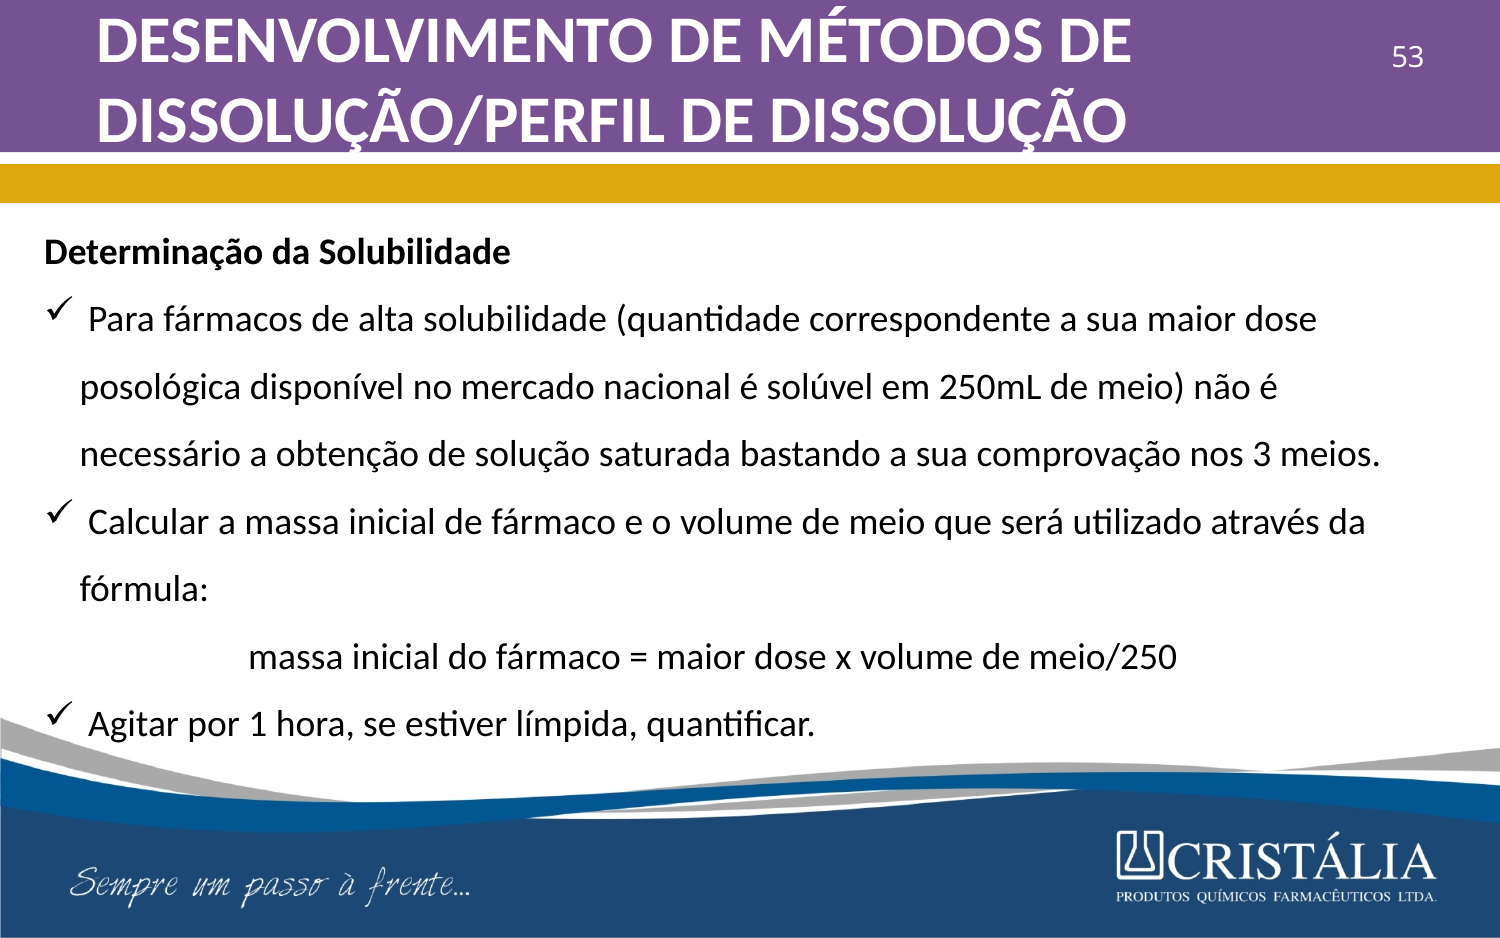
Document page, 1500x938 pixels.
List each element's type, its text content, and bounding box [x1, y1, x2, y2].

text_box Determinação da Solubilidade Para fármacos de alta solubilidade (quantidade correspondente a sua maior dose posológica disponível no mercado nacional é solúvel em 250mL de meio) não é necessário a obtenção de solução saturada bastando a sua comprovação nos 3 meios. Calcular a massa inicial de fármaco e o volume de meio que será utilizado através da fórmula: massa inicial do fármaco = maior dose x volume de meio/250 Agitar por 1 hora, se estiver límpida, quantificar. [29, 197, 1454, 820]
title DESENVOLVIMENTO DE MÉTODOS DE DISSOLUÇÃO/PERFIL DE DISSOLUÇÃO [81, 0, 1322, 153]
picture [0, 718, 1500, 938]
slide_number 53 [1362, 33, 1454, 83]
